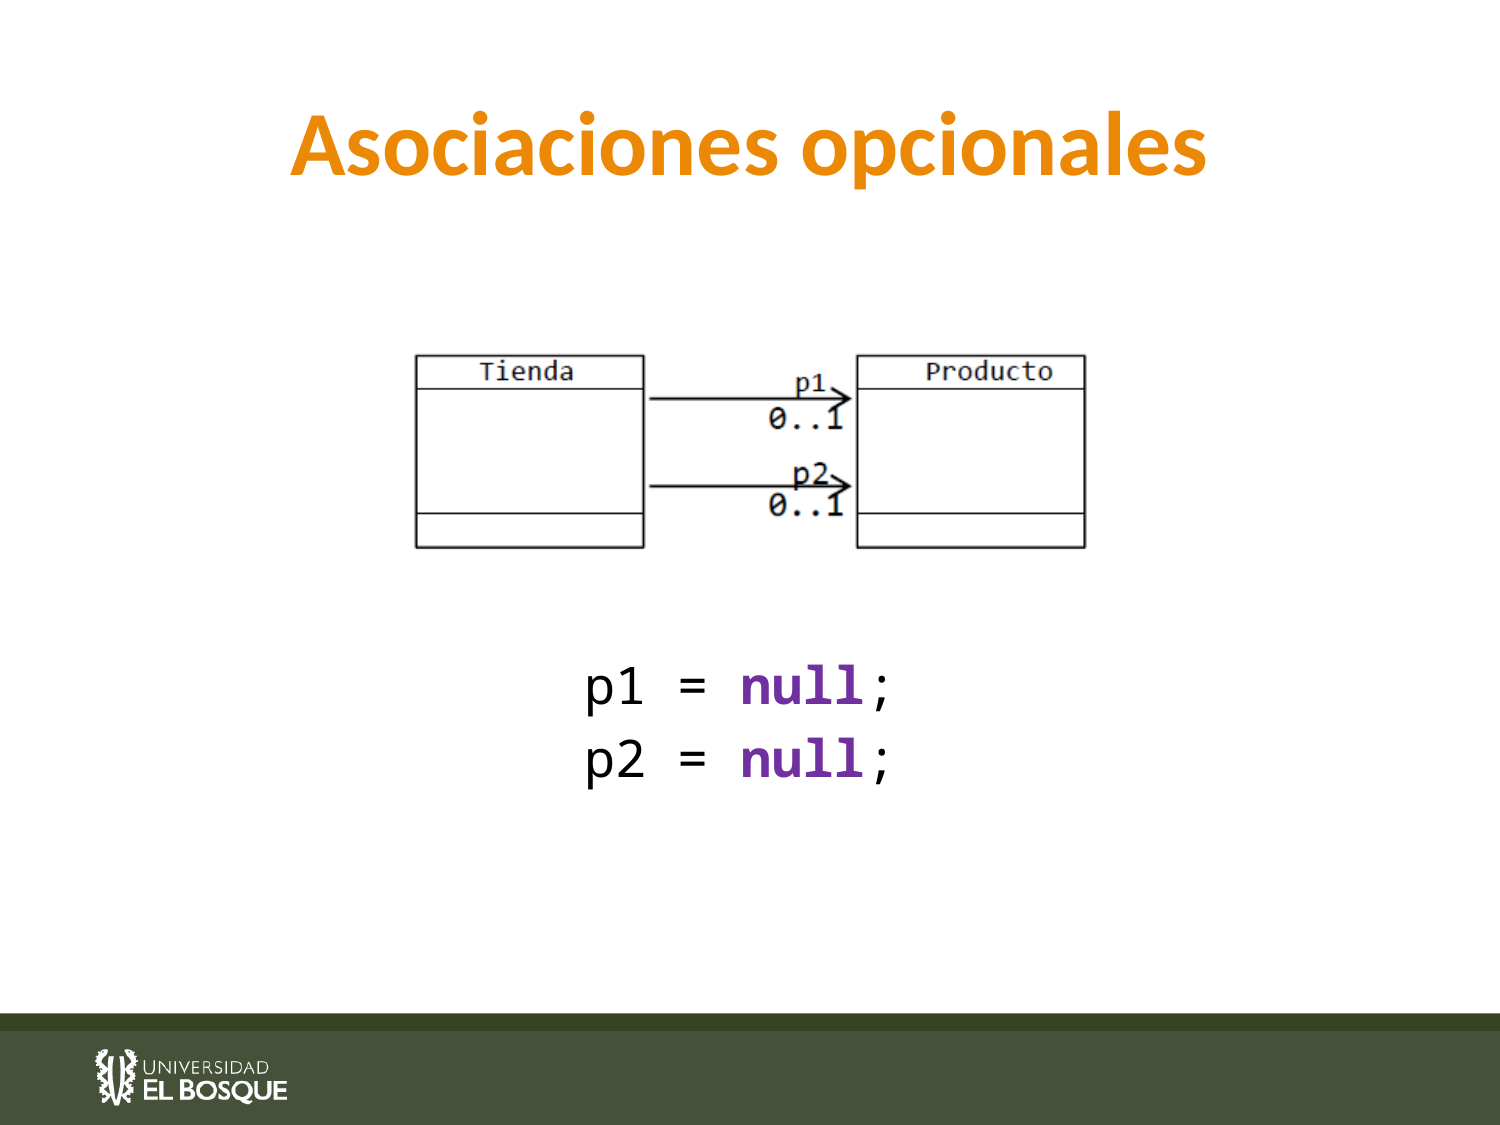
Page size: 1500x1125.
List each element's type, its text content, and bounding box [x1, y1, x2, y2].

picture [409, 349, 1091, 557]
picture [76, 1031, 305, 1125]
list p1 = null; p2 = null; [569, 645, 931, 798]
title Asociaciones opcionales [75, 45, 1425, 233]
